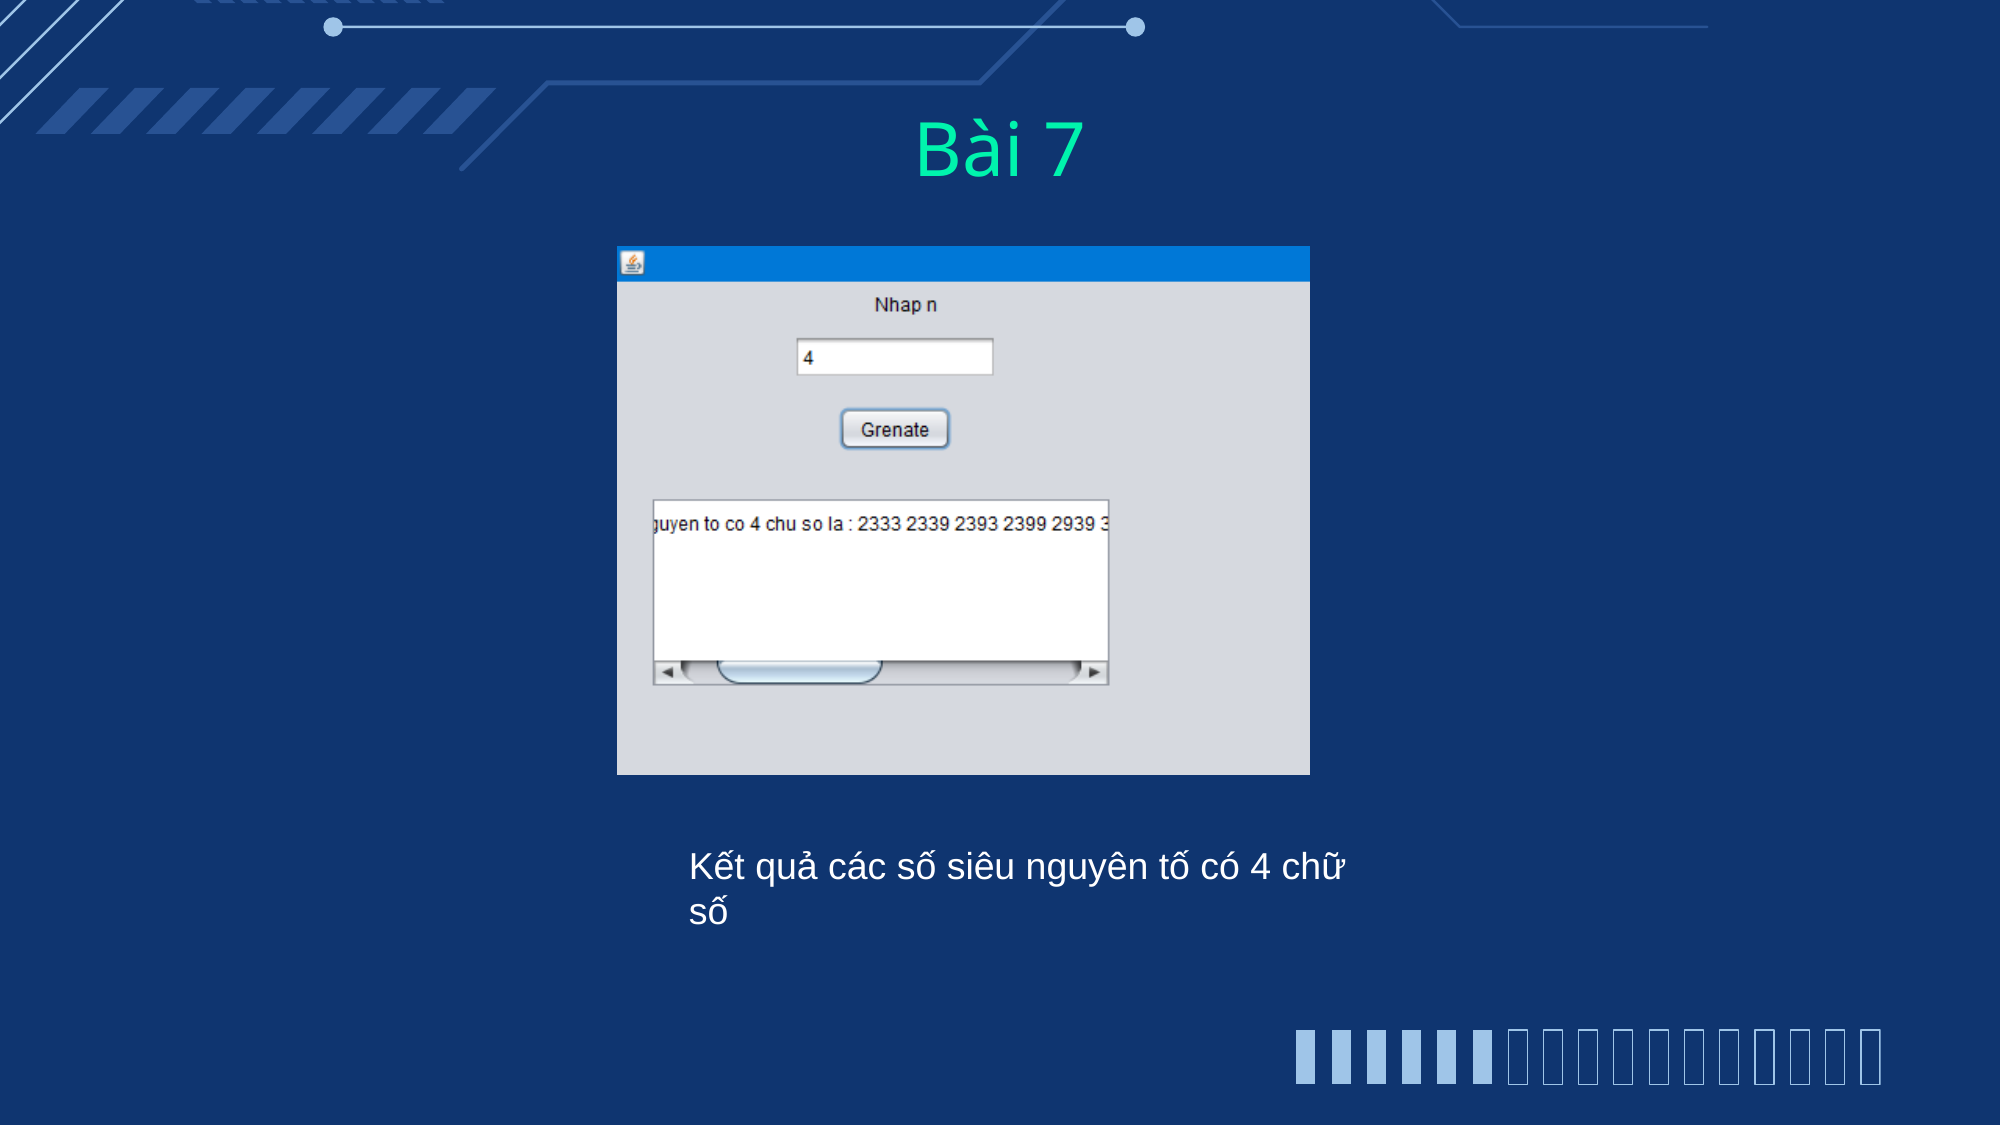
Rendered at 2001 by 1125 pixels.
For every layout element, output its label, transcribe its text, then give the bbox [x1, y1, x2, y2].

text_box Kết quả các số siêu nguyên tố có 4 chữ số [674, 834, 1395, 940]
picture [617, 246, 1311, 776]
title Bài 7 [157, 101, 1843, 208]
